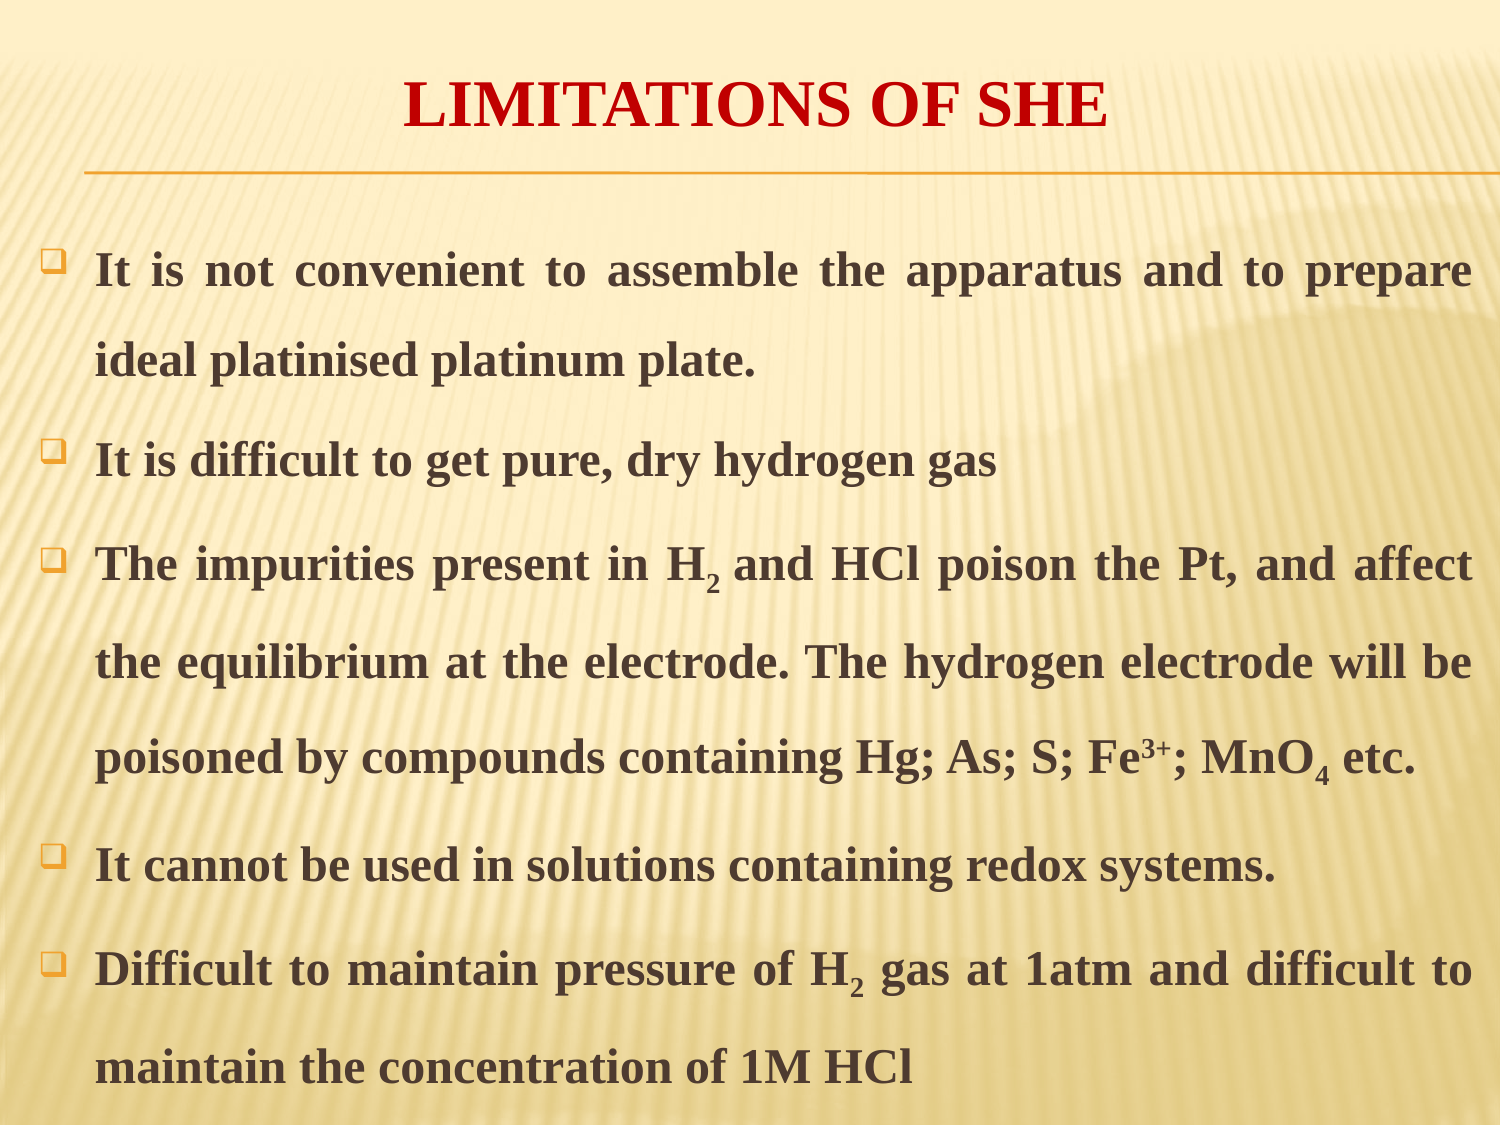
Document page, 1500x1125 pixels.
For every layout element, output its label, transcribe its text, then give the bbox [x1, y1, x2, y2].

list It is not convenient to assemble the apparatus and to prepare ideal platinised platinum plate. It is difficult to get pure, dry hydrogen gas The impurities present in H2 and HCl poison the Pt, and affect the equilibrium at the electrode. The hydrogen electrode will be poisoned by compounds containing Hg; As; S; Fe3+; MnO4 etc. It cannot be used in solutions containing redox systems. Difficult to maintain pressure of H2 gas at 1atm and difficult to maintain the concentration of 1M HCl [23, 199, 1489, 1079]
title Limitations of SHE [82, 35, 1432, 164]
